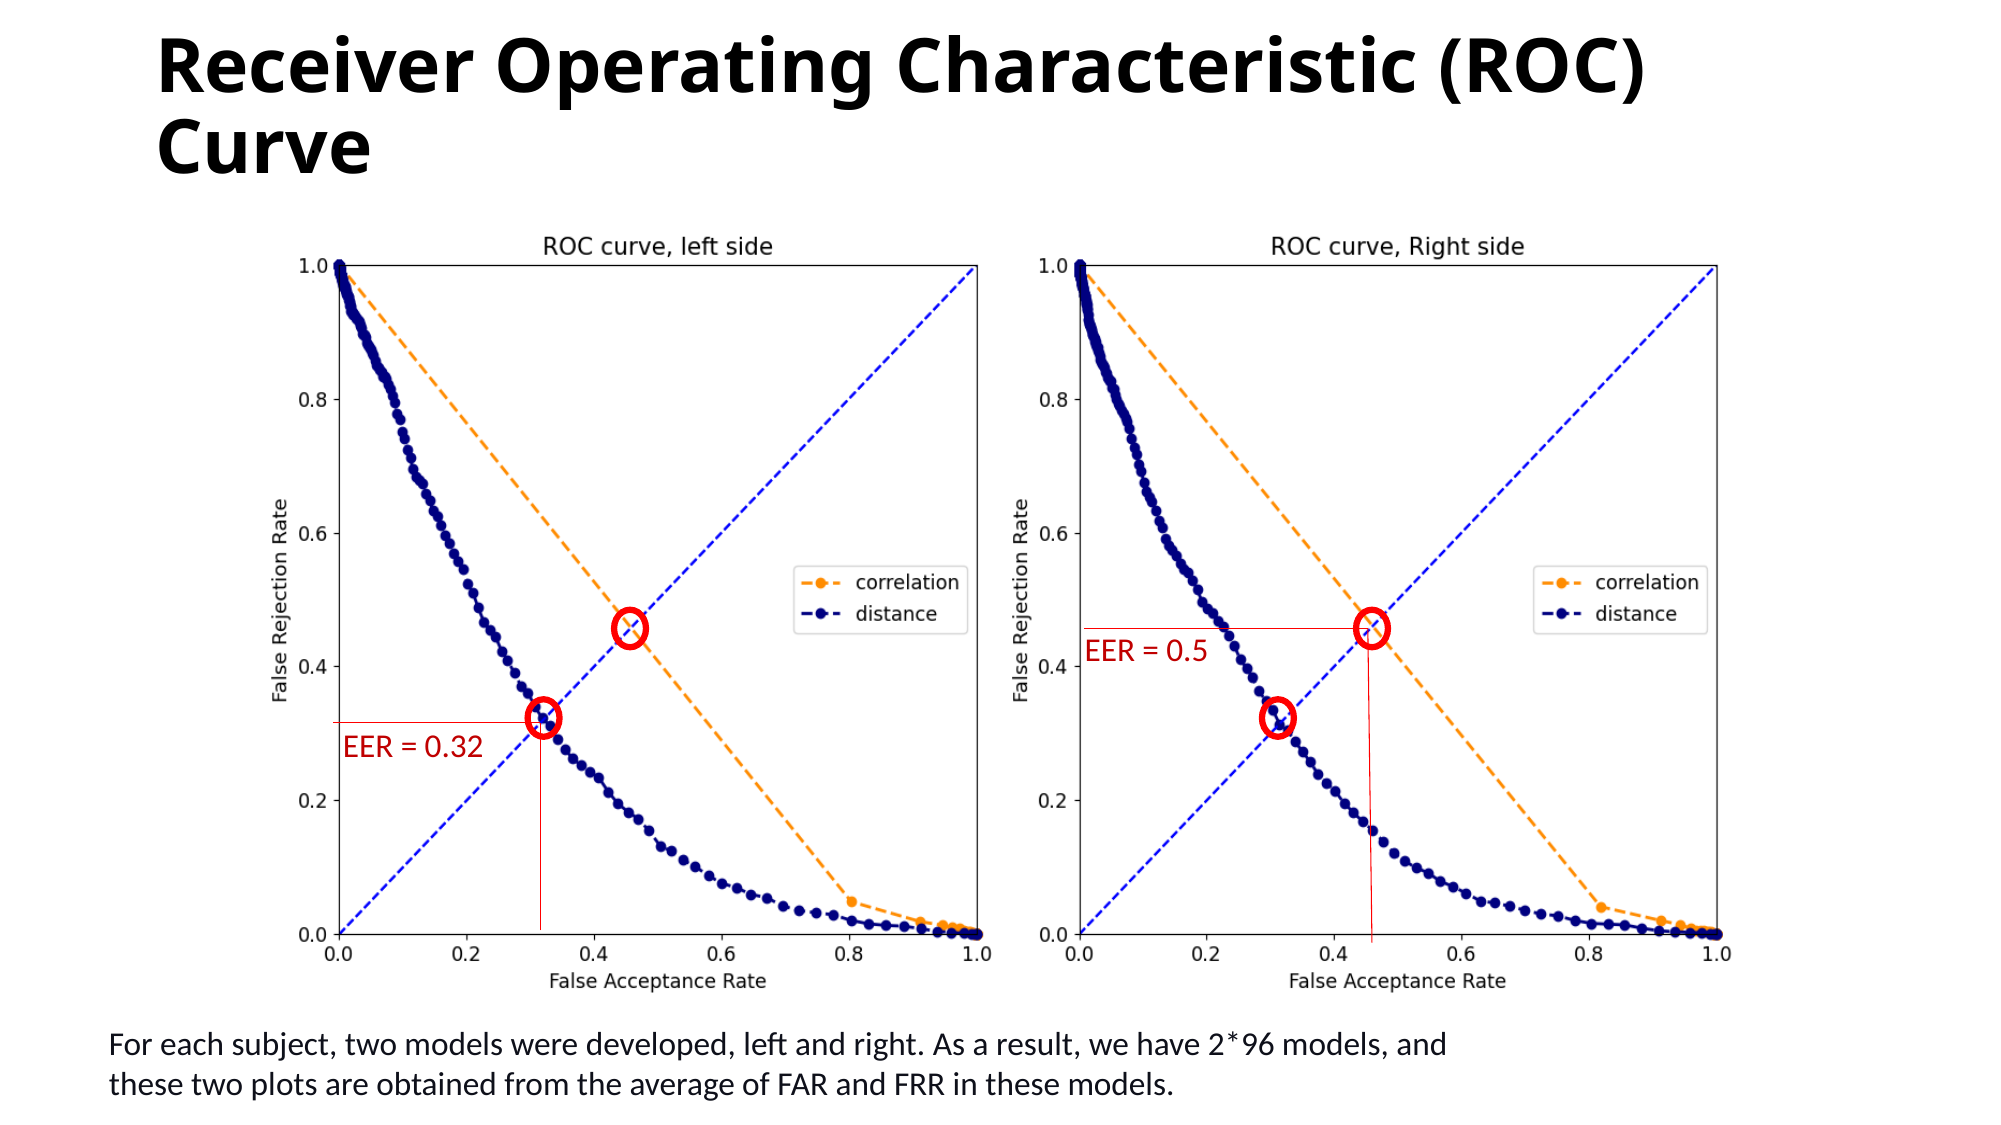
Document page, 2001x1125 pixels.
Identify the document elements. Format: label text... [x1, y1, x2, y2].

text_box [263, 225, 1737, 1005]
title Receiver Operating Characteristic (ROC) Curve​ [140, 0, 1866, 218]
text_box For each subject, two models were developed, left and right. As a result, we have 2*96 models, and these two plots are obtained from the average of FAR and FRR in these models. [94, 1014, 1465, 1109]
